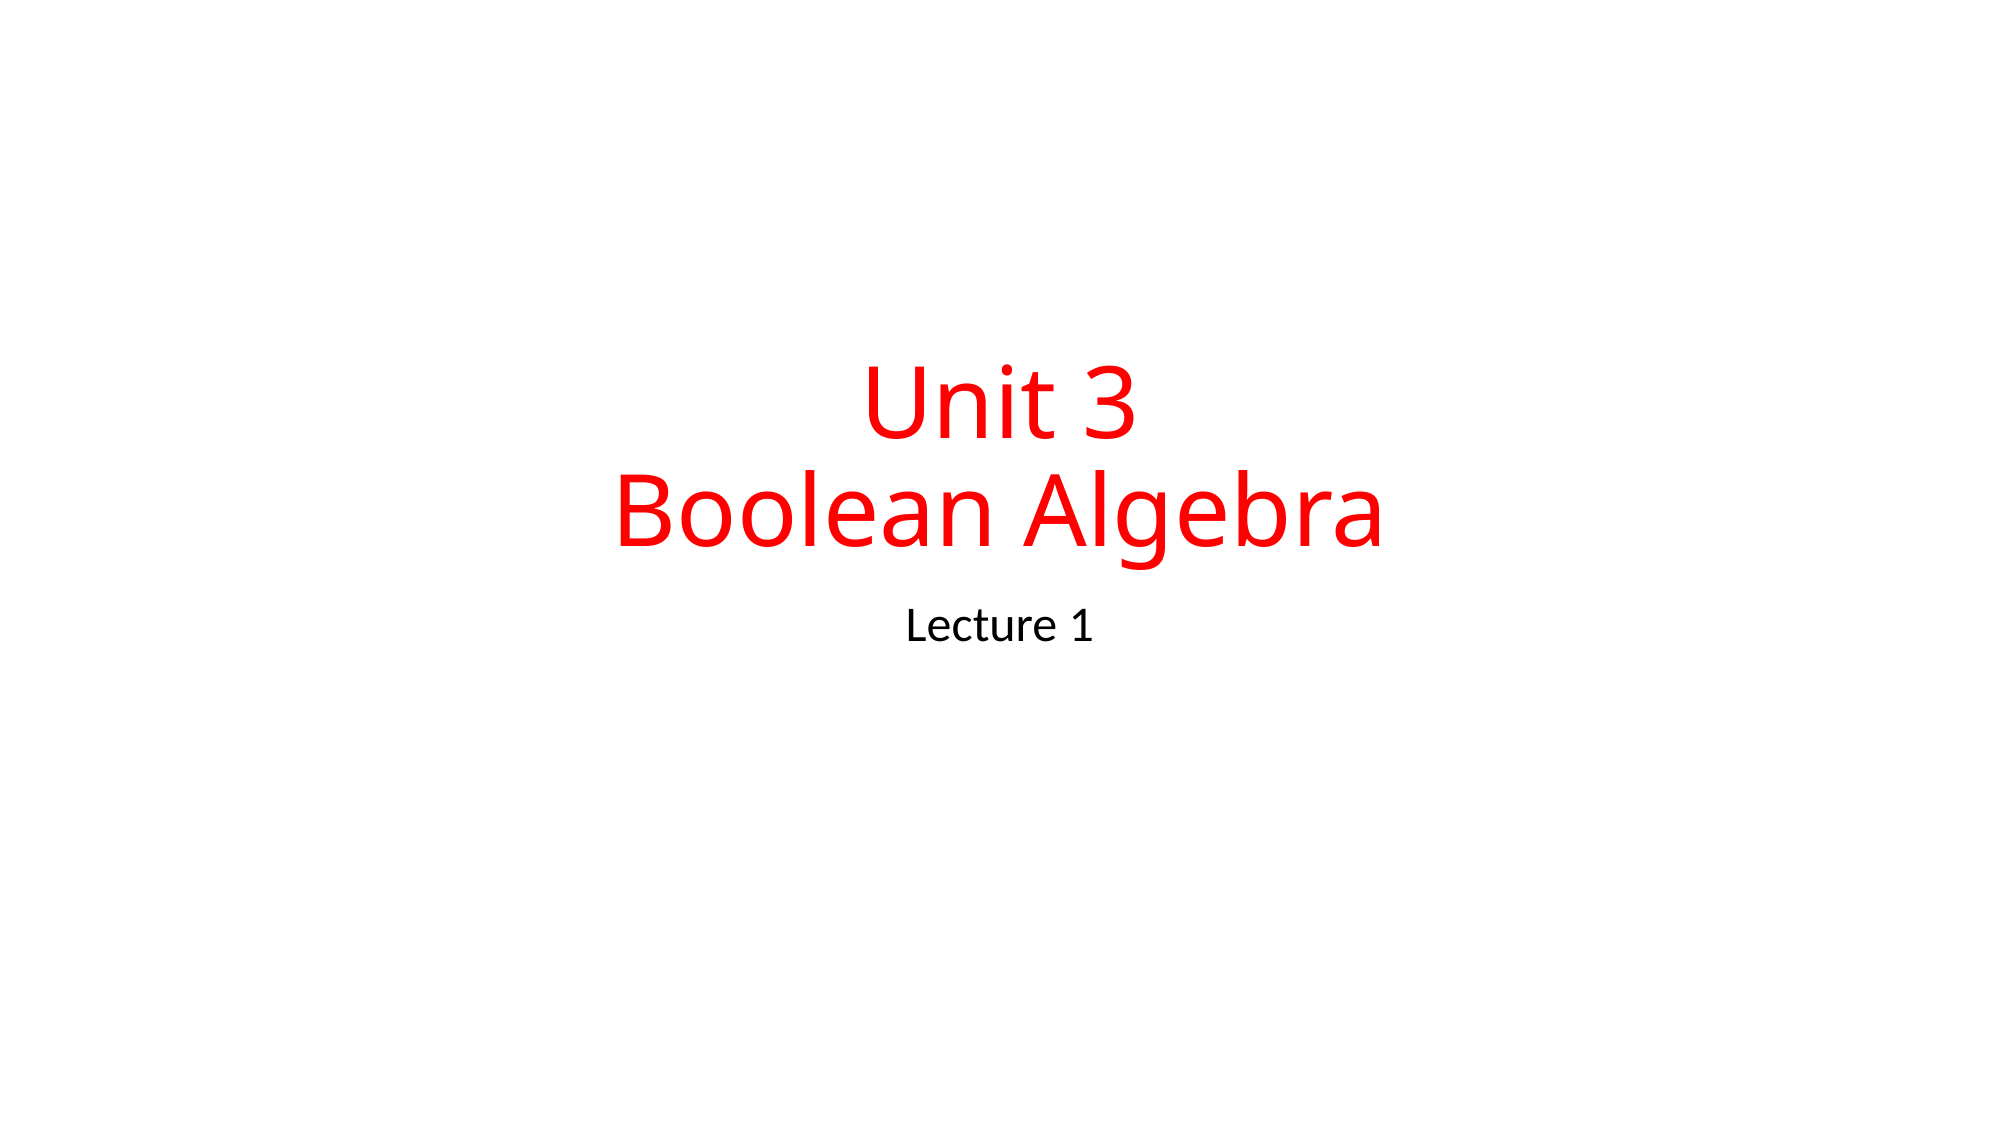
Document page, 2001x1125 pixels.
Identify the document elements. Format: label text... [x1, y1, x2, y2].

subtitle Lecture 1 [249, 590, 1750, 863]
title Unit 3 Boolean Algebra [249, 184, 1750, 576]
